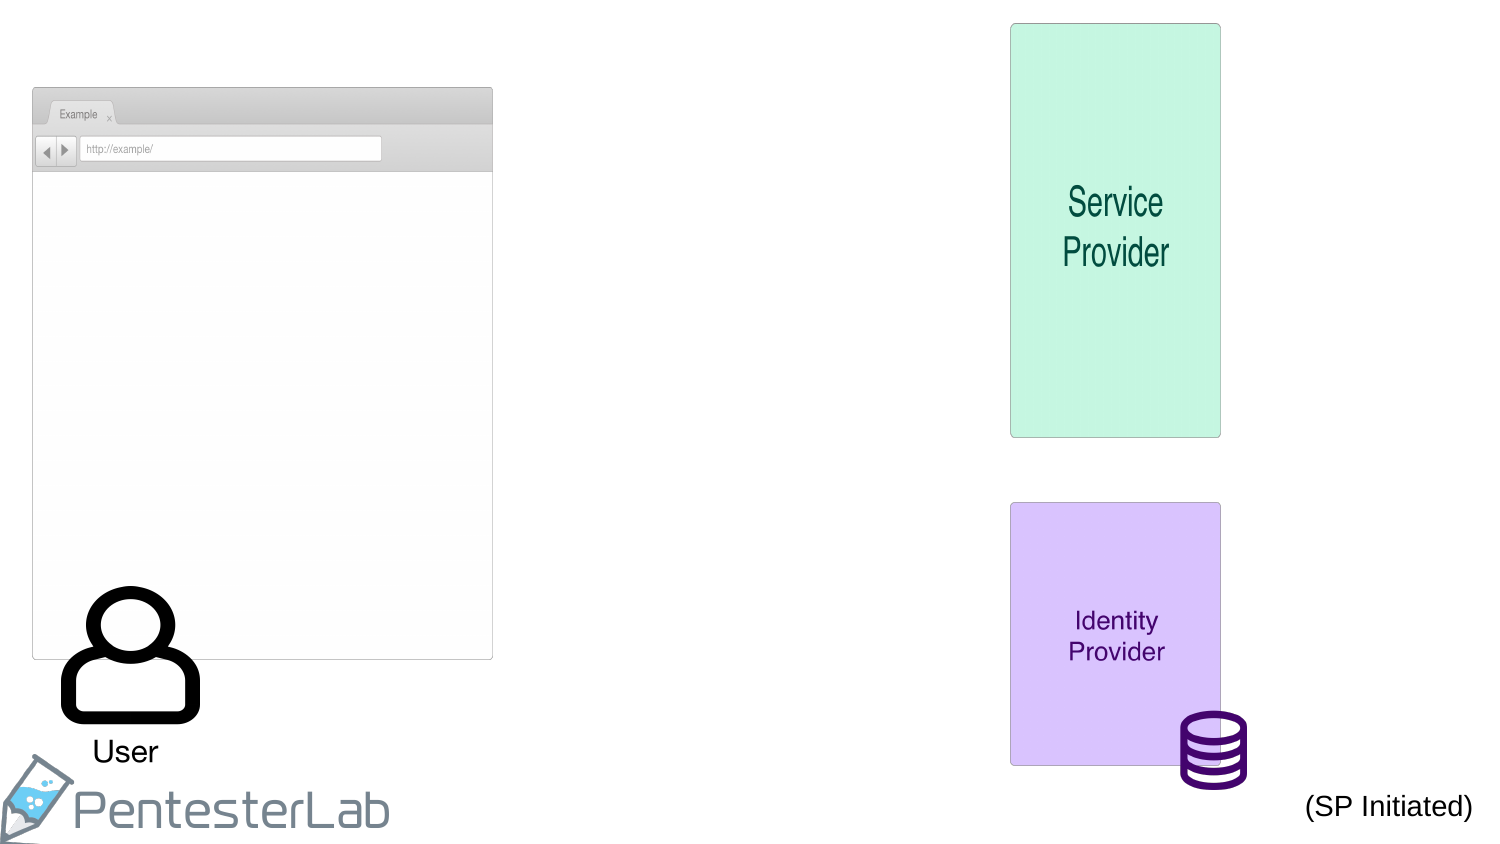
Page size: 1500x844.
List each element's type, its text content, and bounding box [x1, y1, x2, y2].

text_box (SP Initiated) [1289, 771, 1500, 837]
picture [1010, 22, 1221, 439]
picture [1009, 502, 1248, 791]
picture [0, 87, 494, 844]
